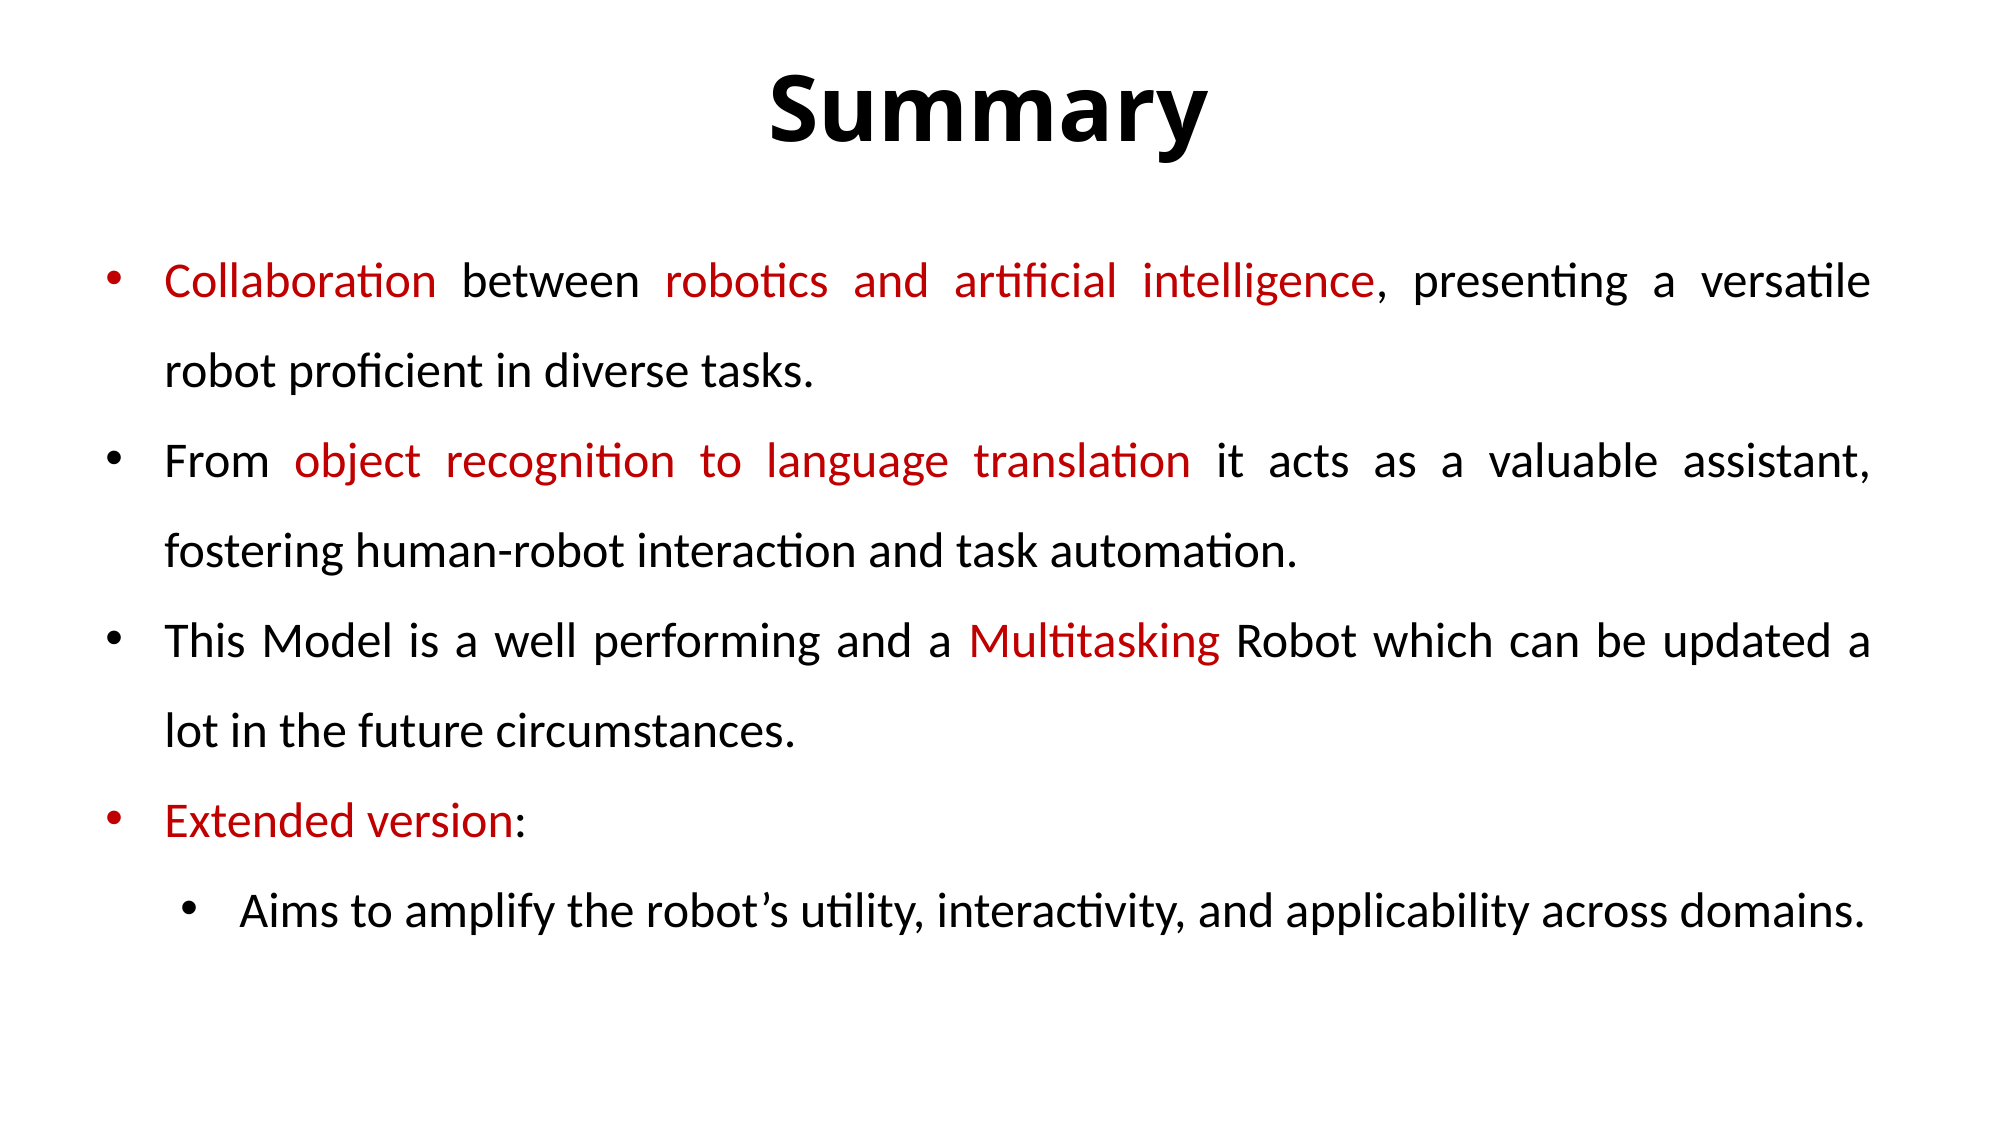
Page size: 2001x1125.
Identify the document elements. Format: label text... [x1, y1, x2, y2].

title Summary [90, 43, 1887, 181]
list Collaboration between robotics and artificial intelligence, presenting a versatile robot proficient in diverse tasks. From object recognition to language translation it acts as a valuable assistant, fostering human-robot interaction and task automation. This Model is a well performing and a Multitasking Robot which can be updated a lot in the future circumstances. Extended version: Aims to amplify the robot’s utility, interactivity, and applicability across domains. [90, 209, 1887, 1040]
